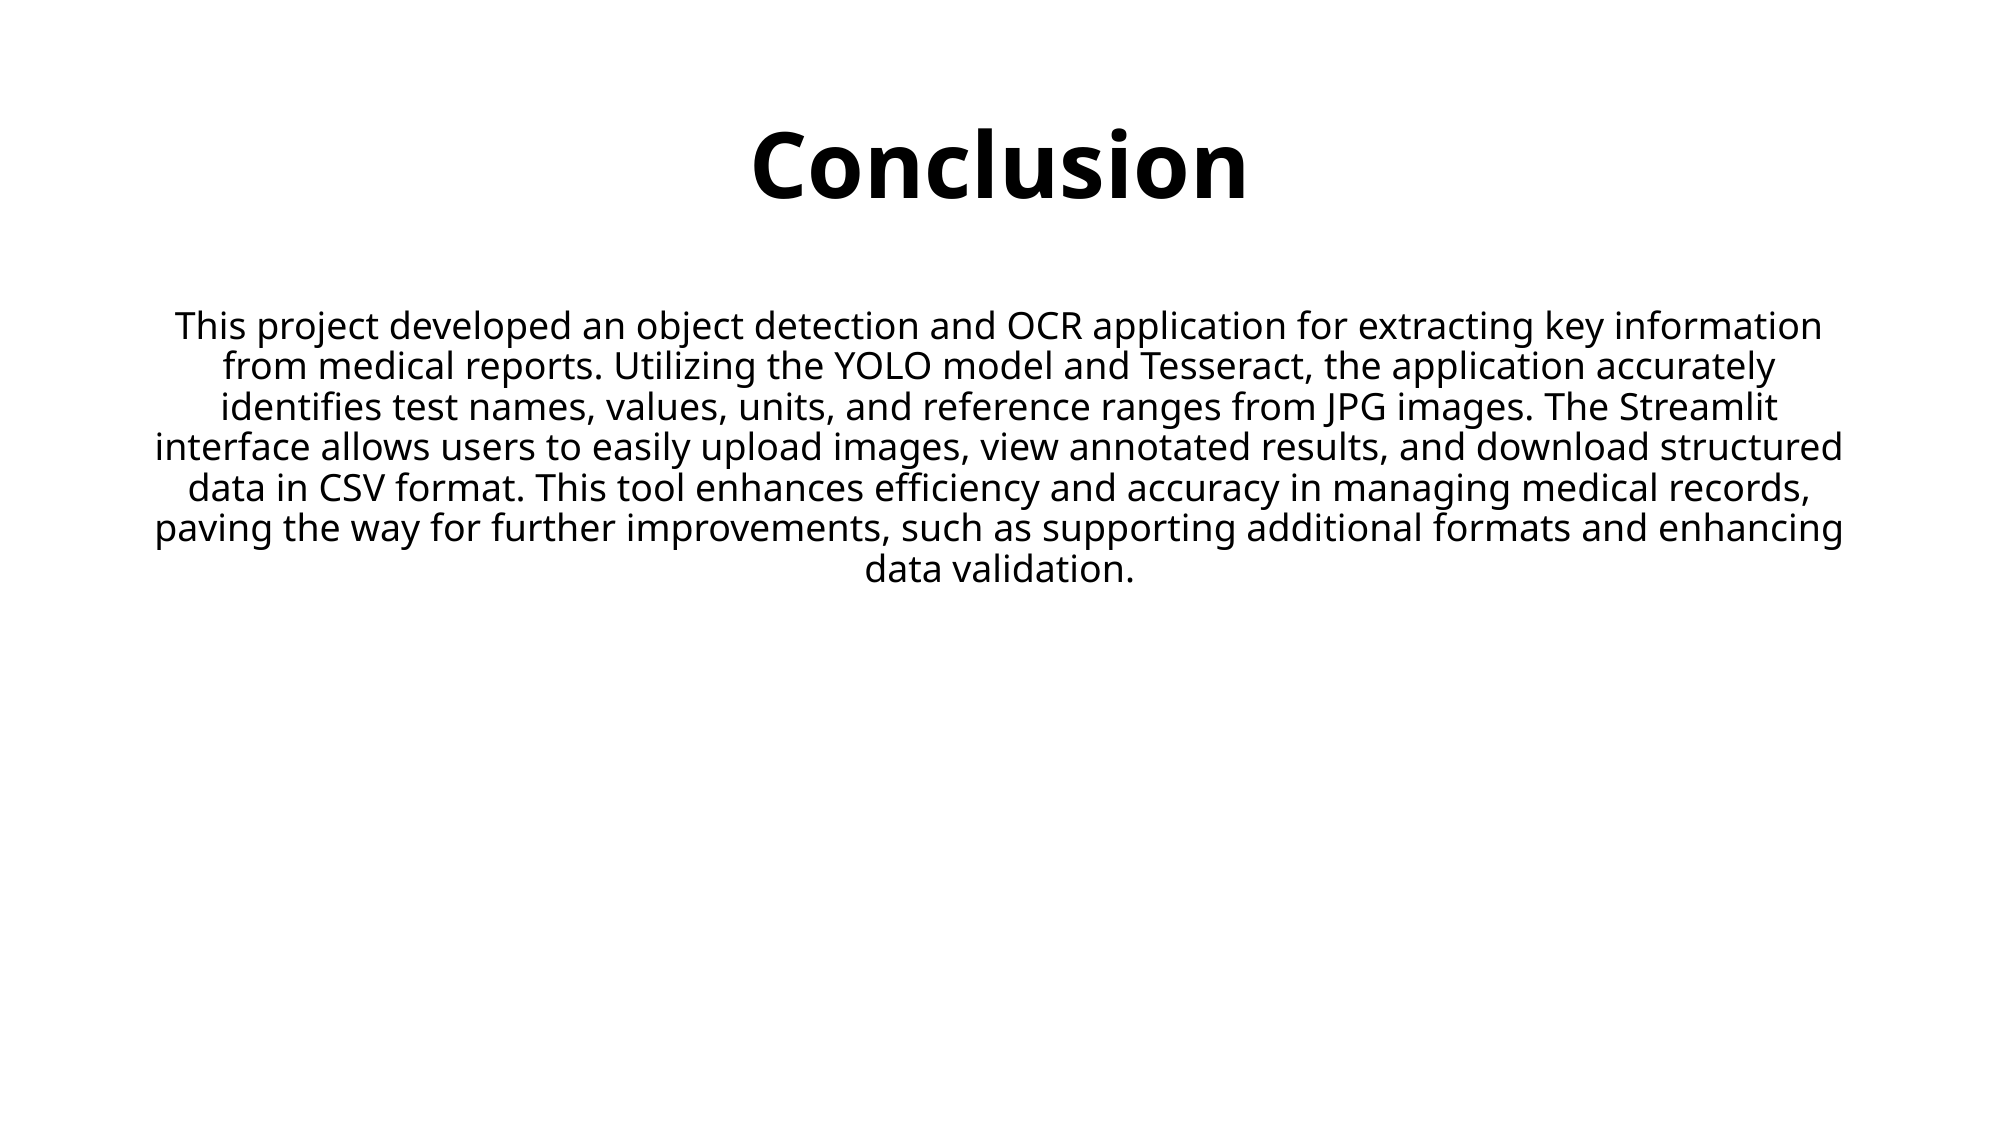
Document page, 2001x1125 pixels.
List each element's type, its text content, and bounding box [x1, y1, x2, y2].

title Conclusion [137, 59, 1863, 278]
list This project developed an object detection and OCR application for extracting key information from medical reports. Utilizing the YOLO model and Tesseract, the application accurately identifies test names, values, units, and reference ranges from JPG images. The Streamlit interface allows users to easily upload images, view annotated results, and download structured data in CSV format. This tool enhances efficiency and accuracy in managing medical records, paving the way for further improvements, such as supporting additional formats and enhancing data validation. [137, 299, 1863, 672]
